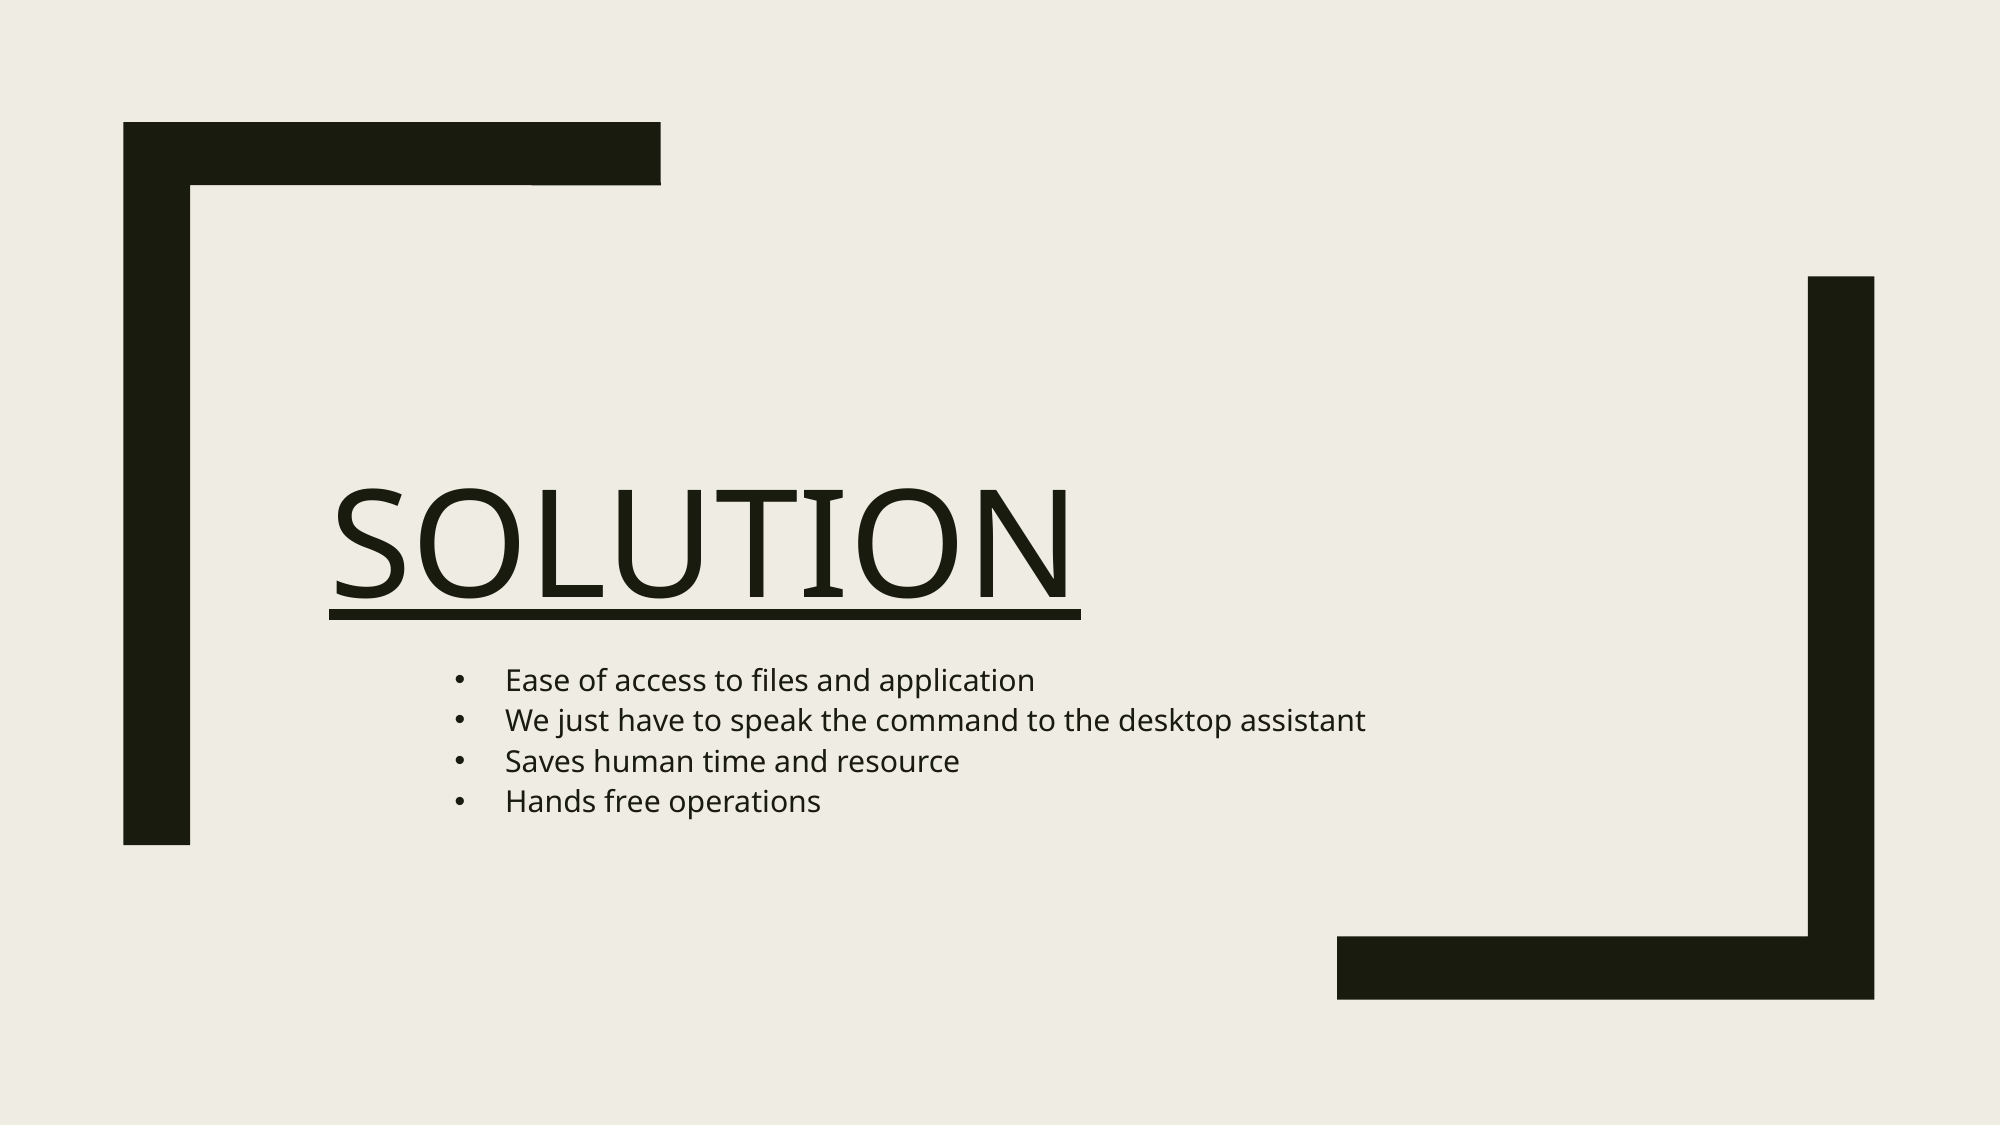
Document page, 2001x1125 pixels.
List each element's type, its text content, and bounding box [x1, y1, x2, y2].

subtitle Ease of access to files and application We just have to speak the command to the desktop assistant Saves human time and resource Hands free operations [439, 649, 1561, 828]
title Solution [314, 293, 1686, 638]
